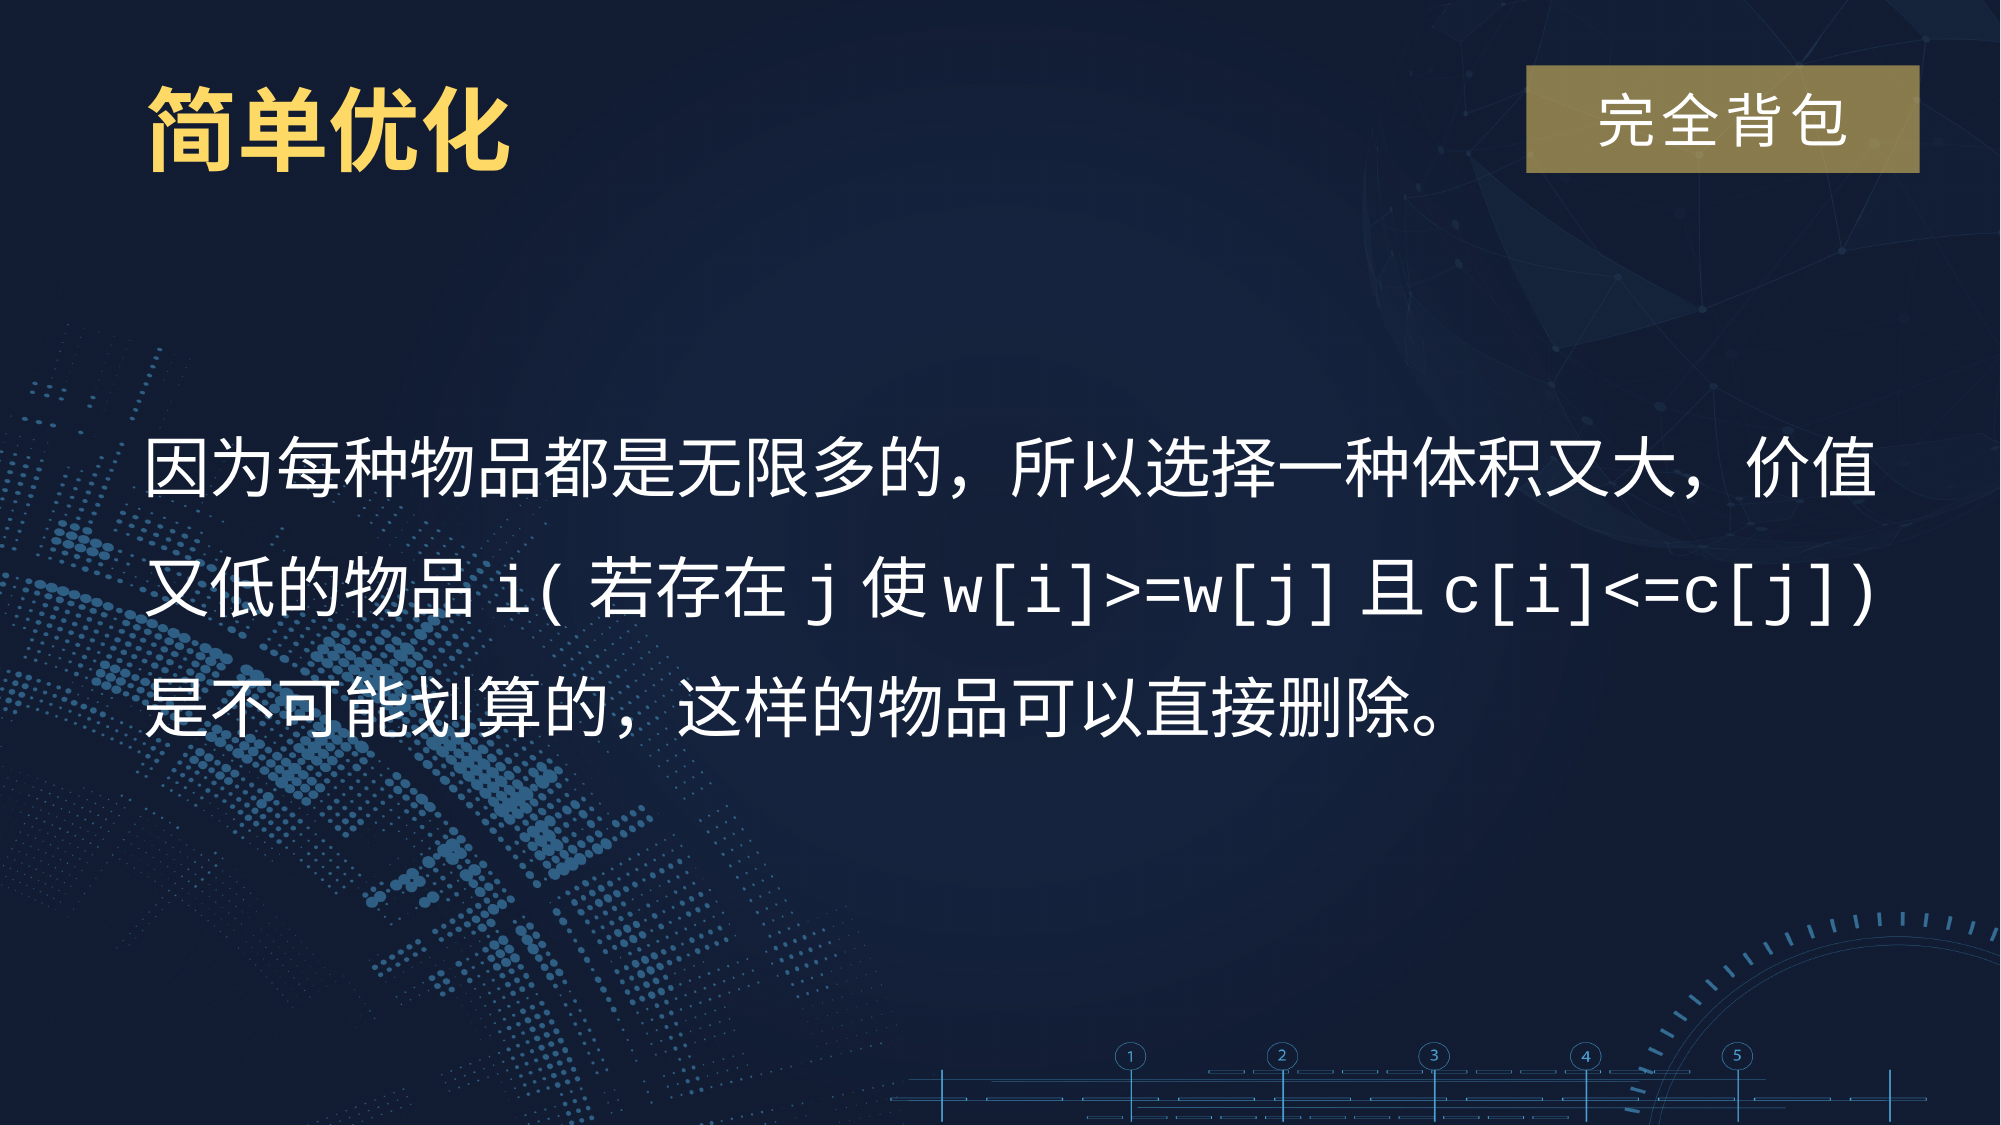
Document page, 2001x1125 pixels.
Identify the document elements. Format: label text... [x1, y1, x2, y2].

picture [0, 0, 2001, 1125]
text_box 简单优化 [130, 65, 528, 191]
text_box 因为每种物品都是无限多的，所以选择一种体积又大，价值又低的物品i(若存在j使w[i]>=w[j]且c[i]<=c[j])是不可能划算的，这样的物品可以直接删除。 [128, 378, 1920, 754]
text_box 完全背包 [1526, 65, 1920, 173]
